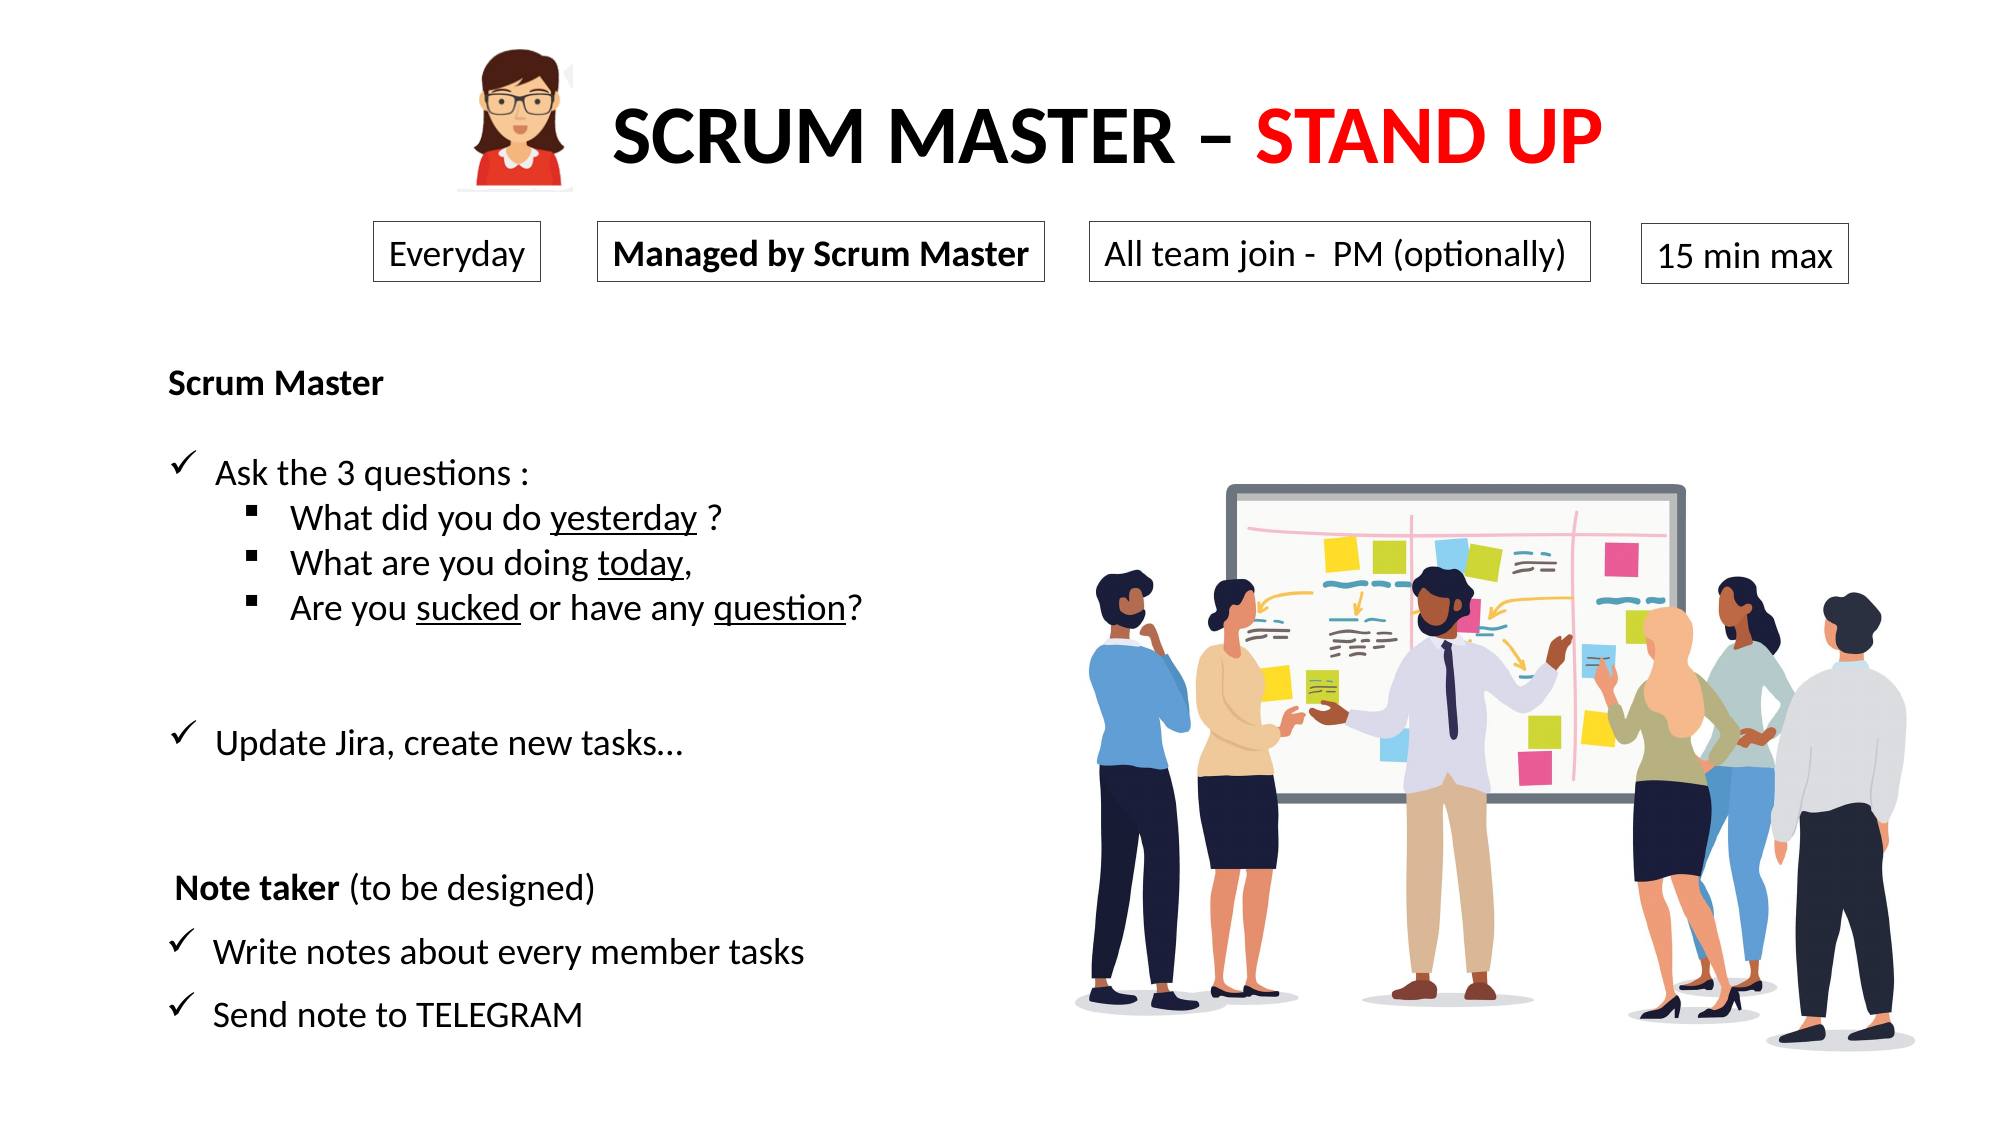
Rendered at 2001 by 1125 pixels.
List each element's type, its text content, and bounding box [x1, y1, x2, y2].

text_box 15 min max [1641, 223, 1849, 284]
text_box Managed by Scrum Master [597, 221, 1045, 282]
text_box Scrum Master Ask the 3 questions : What did you do yesterday ? What are you doing today, Are you sucked or have any question? Update Jira, create new tasks… [3, 350, 1060, 771]
text_box Everyday [373, 221, 541, 282]
picture [457, 45, 573, 192]
text_box Note taker (to be designed) Write notes about every member tasks Send note to TELEGRAM [151, 855, 992, 1043]
text_box SCRUM MASTER – STAND UP [597, 72, 1619, 188]
text_box All team join - PM (optionally) [1089, 221, 1591, 282]
picture [992, 396, 1993, 1084]
